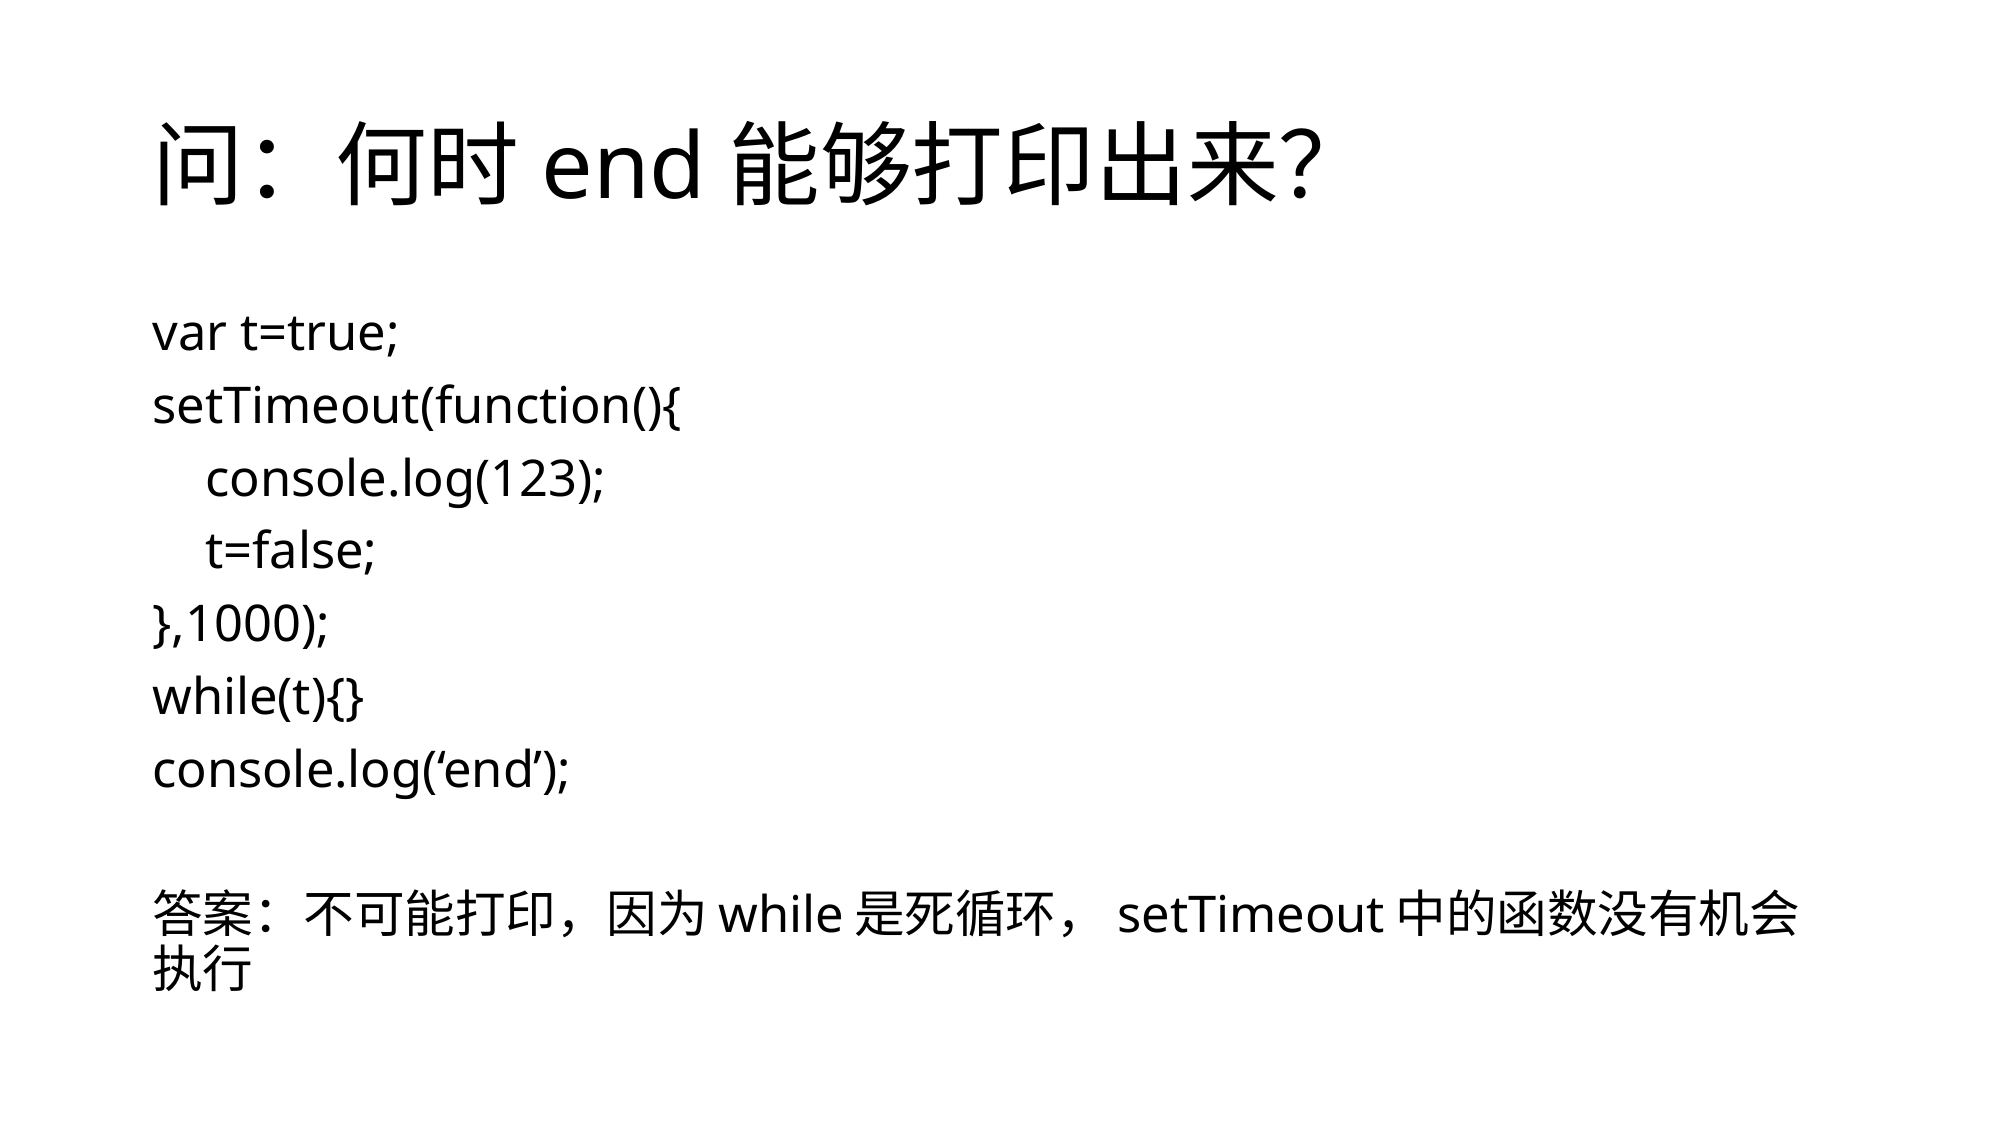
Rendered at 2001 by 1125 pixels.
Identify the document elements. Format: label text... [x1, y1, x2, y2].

list var t=true; setTimeout(function(){ console.log(123); t=false; },1000); while(t){} console.log(‘end’); 答案：不可能打印，因为while是死循环，setTimeout中的函数没有机会执行 [137, 299, 1863, 1014]
title 问：何时end能够打印出来？ [137, 59, 1863, 278]
